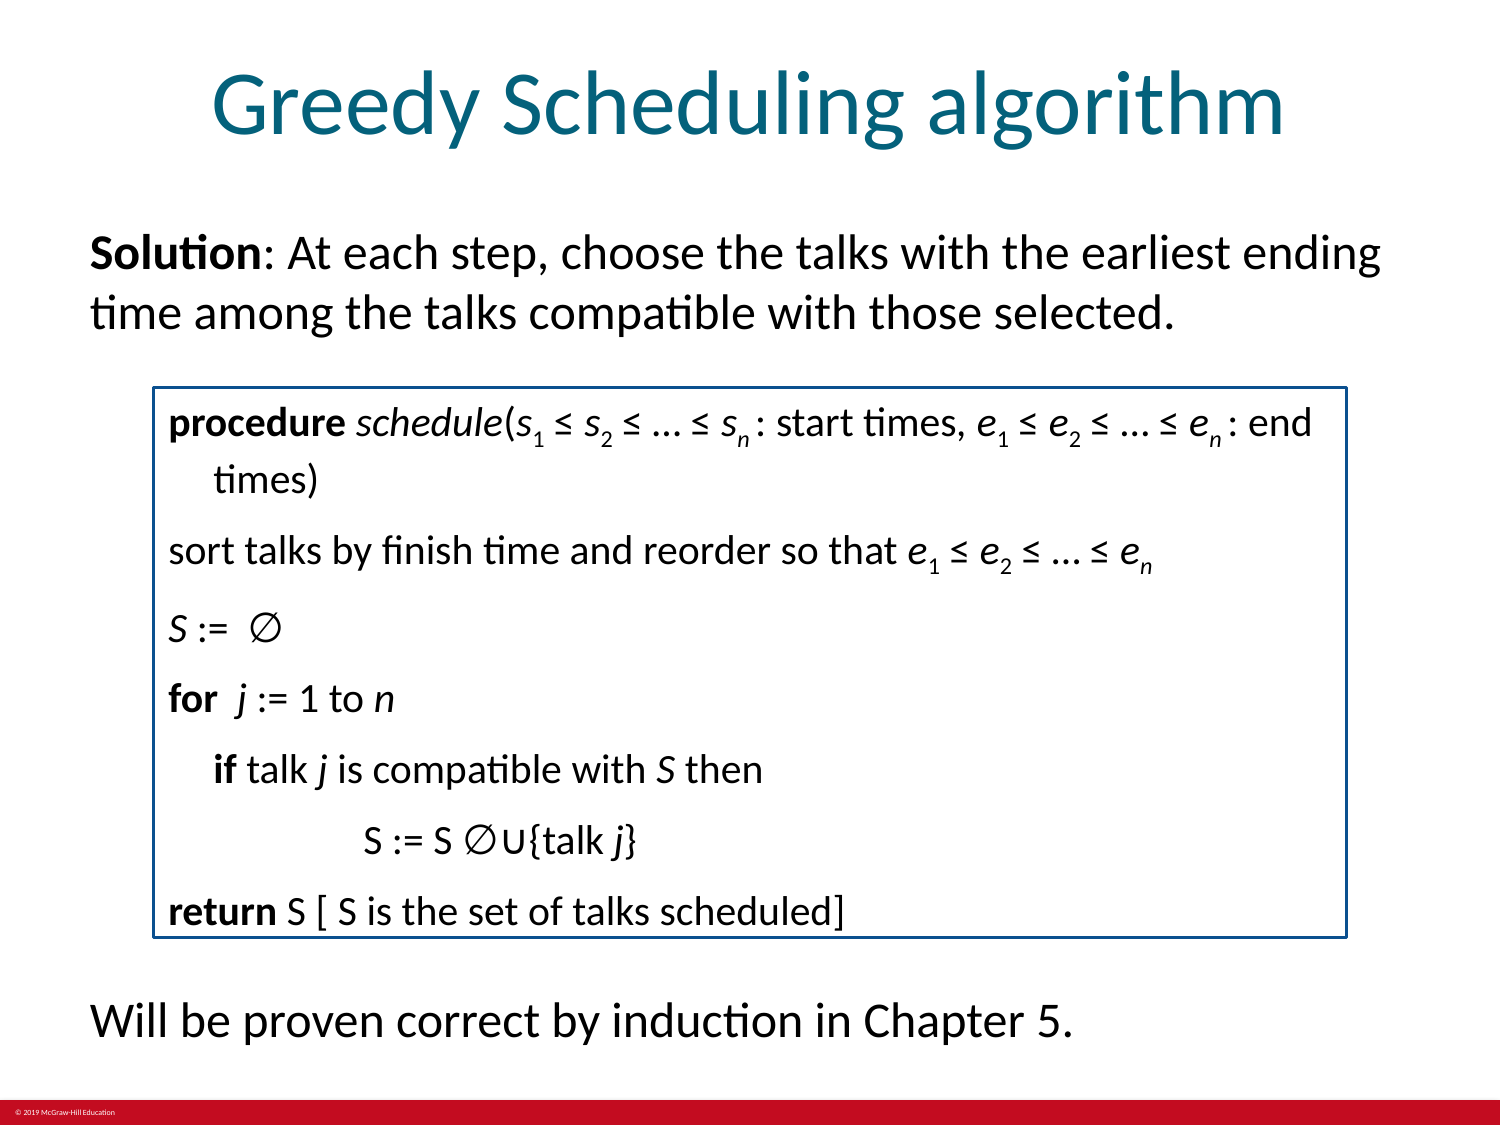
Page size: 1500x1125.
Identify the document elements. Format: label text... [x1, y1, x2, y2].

title Greedy Scheduling algorithm [0, 0, 1500, 195]
list procedure schedule(s1 ≤ s2 ≤ … ≤ sn : start times, e1 ≤ e2 ≤ … ≤ en : end times) sort talks by finish time and reorder so that e1 ≤ e2 ≤ … ≤ en S := ∅ for j := 1 to n if talk j is compatible with S then S := S ∅∪{talk j} return S [ S is the set of talks scheduled] [153, 387, 1347, 938]
list Will be proven correct by induction in Chapter 5. [75, 980, 1425, 1063]
list Solution: At each step, choose the talks with the earliest ending time among the talks compatible with those selected. [75, 212, 1425, 349]
